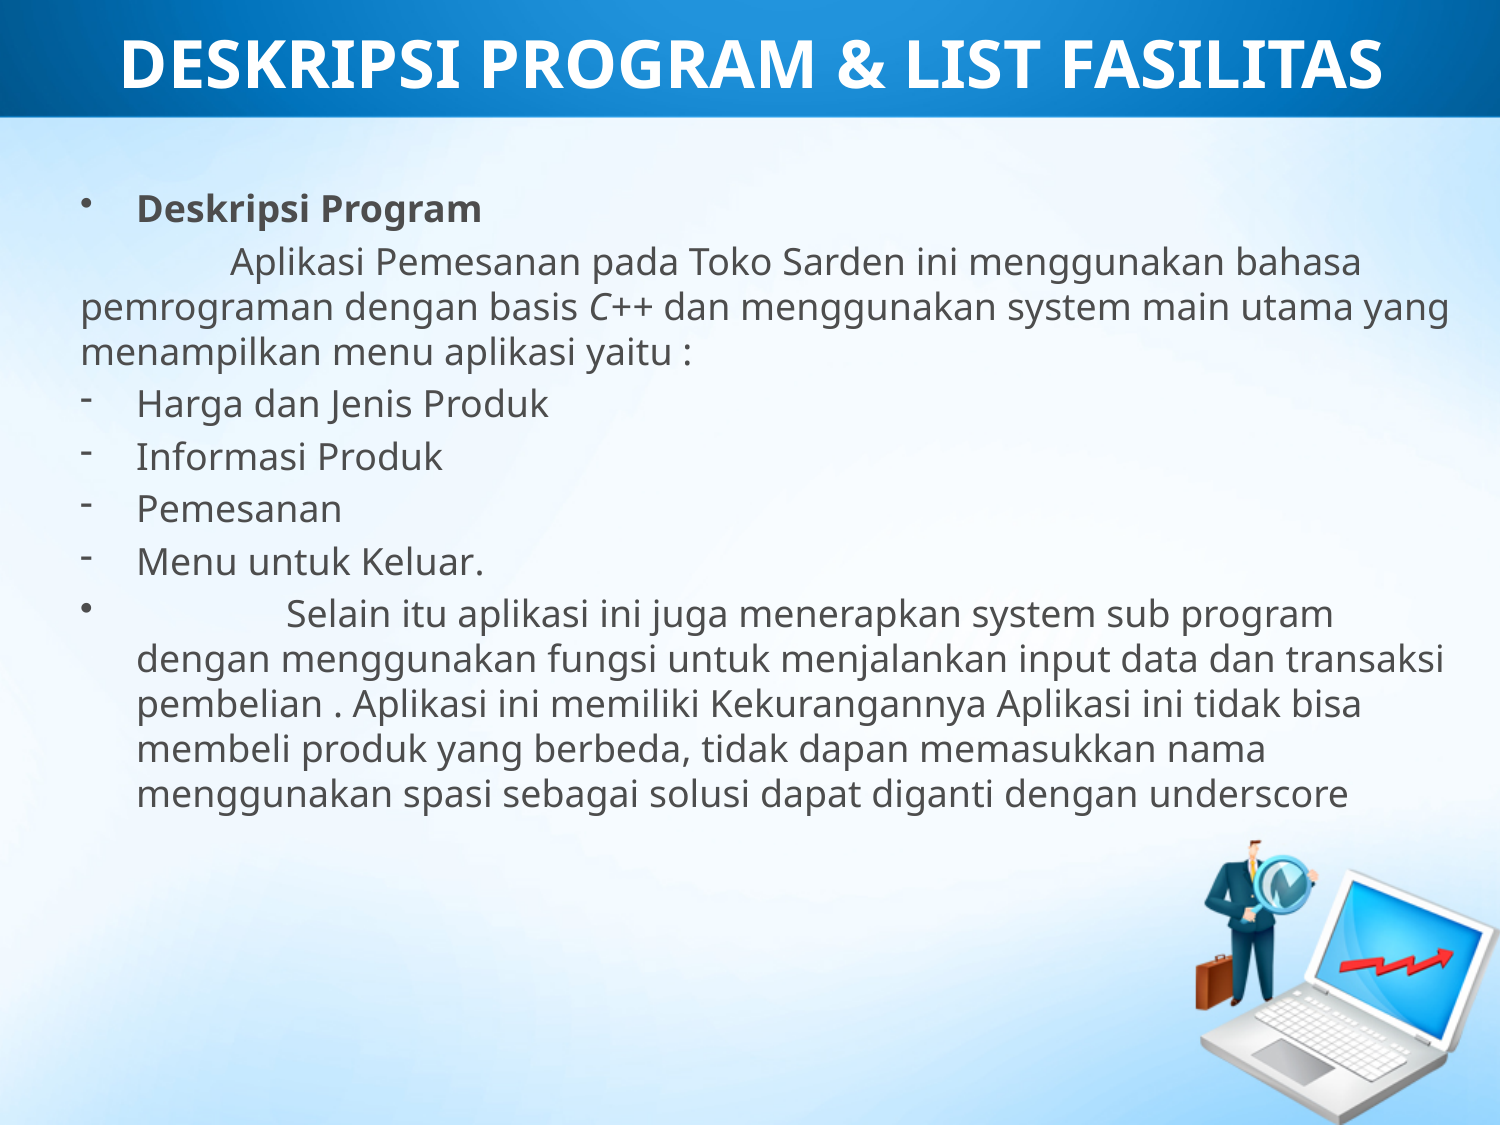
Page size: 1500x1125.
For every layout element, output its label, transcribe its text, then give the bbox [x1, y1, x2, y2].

title DESKRIPSI PROGRAM & LIST FASILITAS [3, 3, 1500, 121]
picture [0, 0, 1500, 1125]
text_box Deskripsi Program Aplikasi Pemesanan pada Toko Sarden ini menggunakan bahasa pemrograman dengan basis C++ dan menggunakan system main utama yang menampilkan menu aplikasi yaitu : Harga dan Jenis Produk Informasi Produk Pemesanan Menu untuk Keluar. Selain itu aplikasi ini juga menerapkan system sub program dengan menggunakan fungsi untuk menjalankan input data dan transaksi pembelian . Aplikasi ini memiliki Kekurangannya Aplikasi ini tidak bisa membeli produk yang berbeda, tidak dapan memasukkan nama menggunakan spasi sebagai solusi dapat diganti dengan underscore [64, 125, 1471, 1125]
